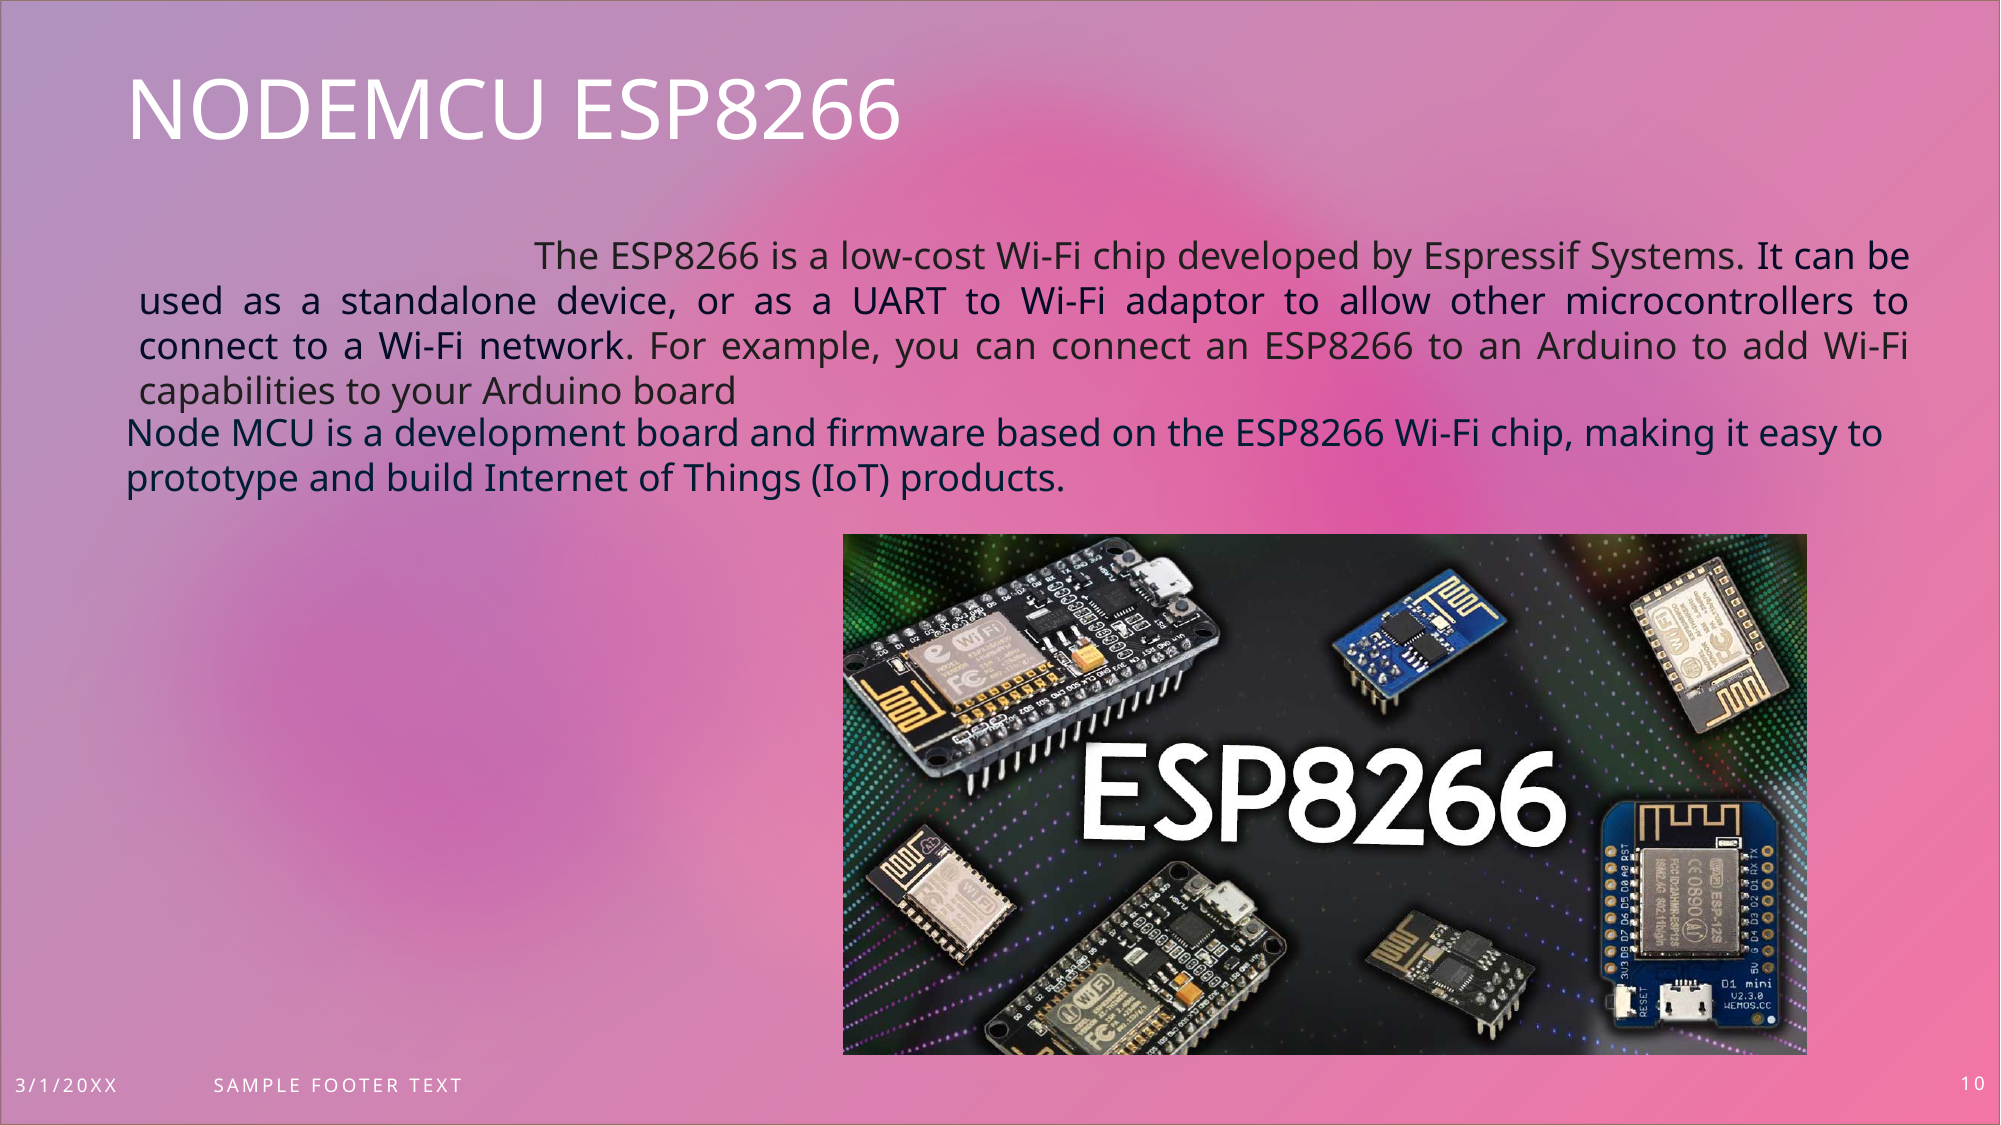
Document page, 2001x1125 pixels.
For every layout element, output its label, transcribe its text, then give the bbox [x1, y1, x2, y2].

title NODEMCU ESP8266 [53, 47, 975, 289]
slide_number 10 [1550, 1054, 2000, 1115]
text_box The ESP8266 is a low-cost Wi-Fi chip developed by Espressif Systems. It can be used as a standalone device, or as a UART to Wi-Fi adaptor to allow other microcontrollers to connect to a Wi-Fi network. For example, you can connect an ESP8266 to an Arduino to add Wi-Fi capabilities to your Arduino board [123, 224, 1926, 402]
picture [843, 534, 1807, 1055]
text_box Node MCU is a development board and firmware based on the ESP8266 Wi-Fi chip, making it easy to prototype and build Internet of Things (IoT) products. [110, 402, 1939, 610]
footer SAMPLE FOOTER TEXT [0, 1054, 675, 1115]
